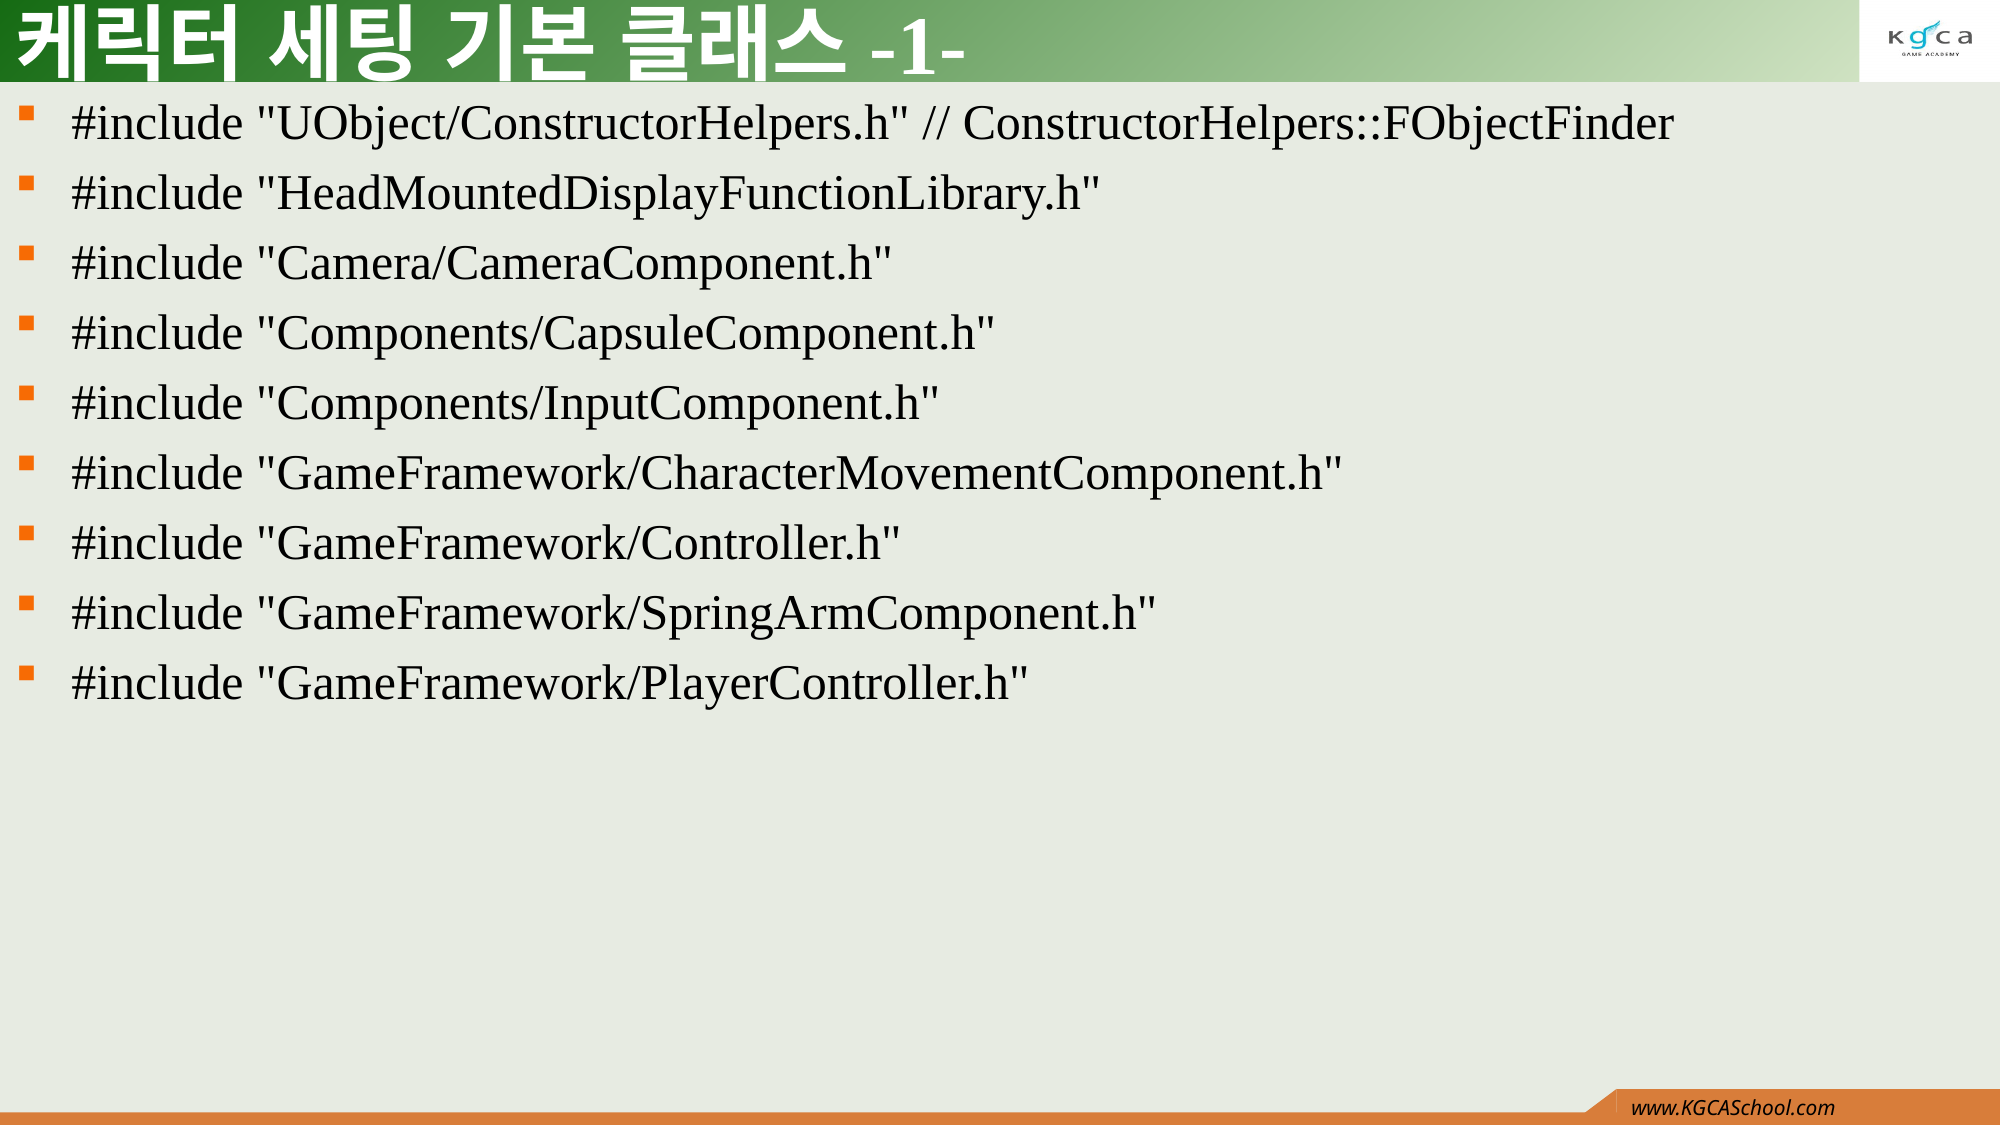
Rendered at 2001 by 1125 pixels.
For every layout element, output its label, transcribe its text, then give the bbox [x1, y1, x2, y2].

picture [1859, 0, 2000, 81]
list #include "UObject/ConstructorHelpers.h" // ConstructorHelpers::FObjectFinder #include "HeadMountedDisplayFunctionLibrary.h" #include "Camera/CameraComponent.h" #include "Components/CapsuleComponent.h" #include "Components/InputComponent.h" #include "GameFramework/CharacterMovementComponent.h" #include "GameFramework/Controller.h" #include "GameFramework/SpringArmComponent.h" #include "GameFramework/PlayerController.h" [0, 81, 2000, 1055]
title 케릭터 세팅 기본 클래스-1- [0, 0, 1266, 83]
